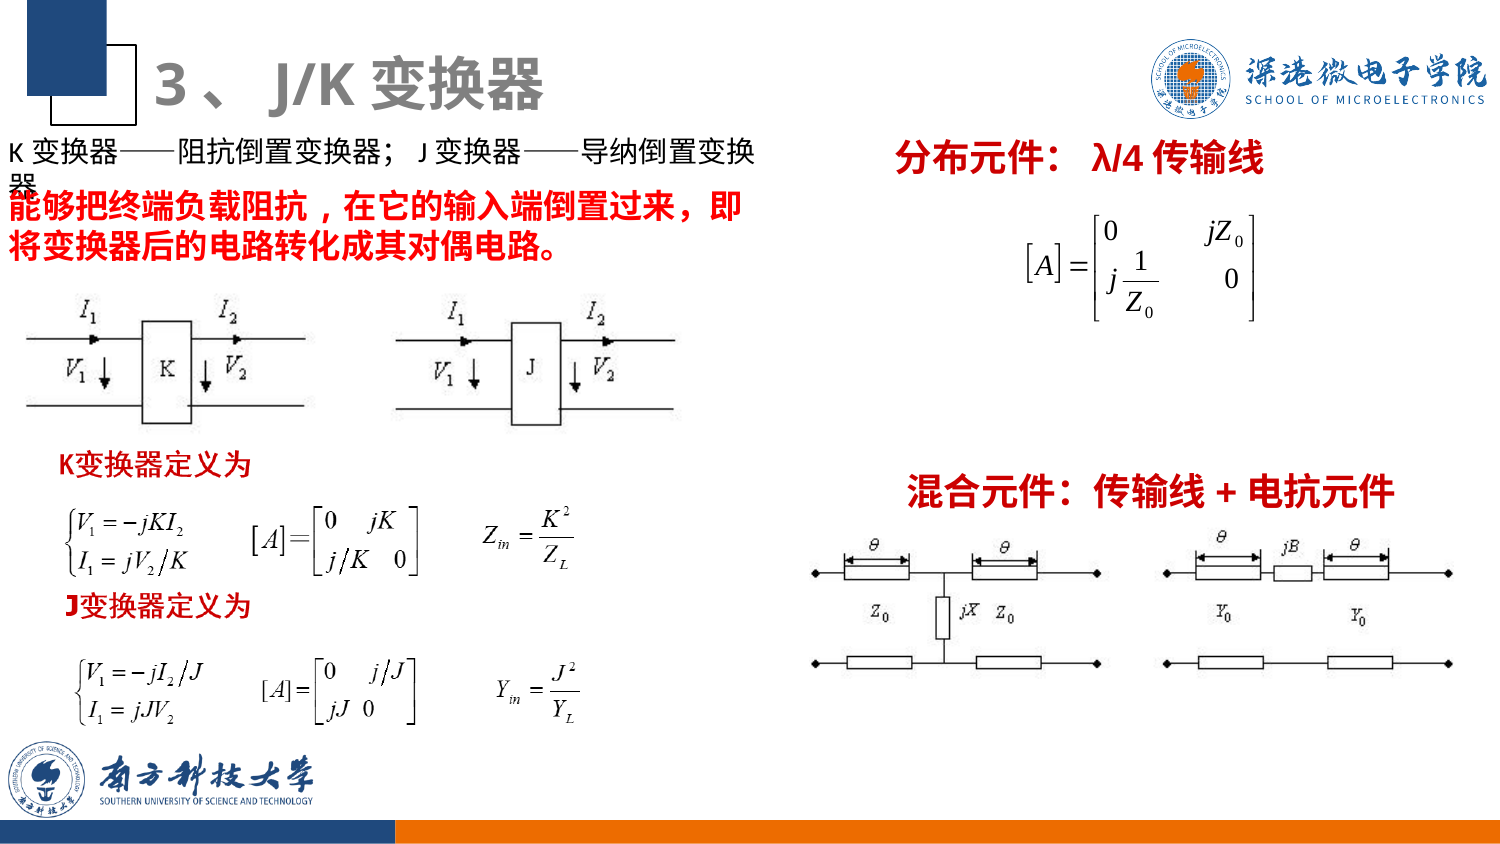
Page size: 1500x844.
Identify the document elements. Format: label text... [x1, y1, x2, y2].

picture [0, 739, 320, 820]
text_box 分布元件：λ/4传输线 [879, 126, 1500, 187]
picture [25, 281, 707, 442]
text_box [1021, 208, 1265, 328]
picture [1397, 39, 1487, 119]
picture [808, 516, 1454, 683]
picture [59, 446, 588, 731]
text_box 混合元件：传输线+电抗元件 [891, 460, 1500, 520]
text_box 能够把终端负载阻抗,在它的输入端倒置过来，即将变换器后的电路转化成其对偶电路。 [0, 177, 778, 273]
text_box K变换器——阻抗倒置变换器；J变换器——导纳倒置变换器 [0, 126, 795, 211]
title 3、J/K变换器 [139, 39, 1397, 138]
